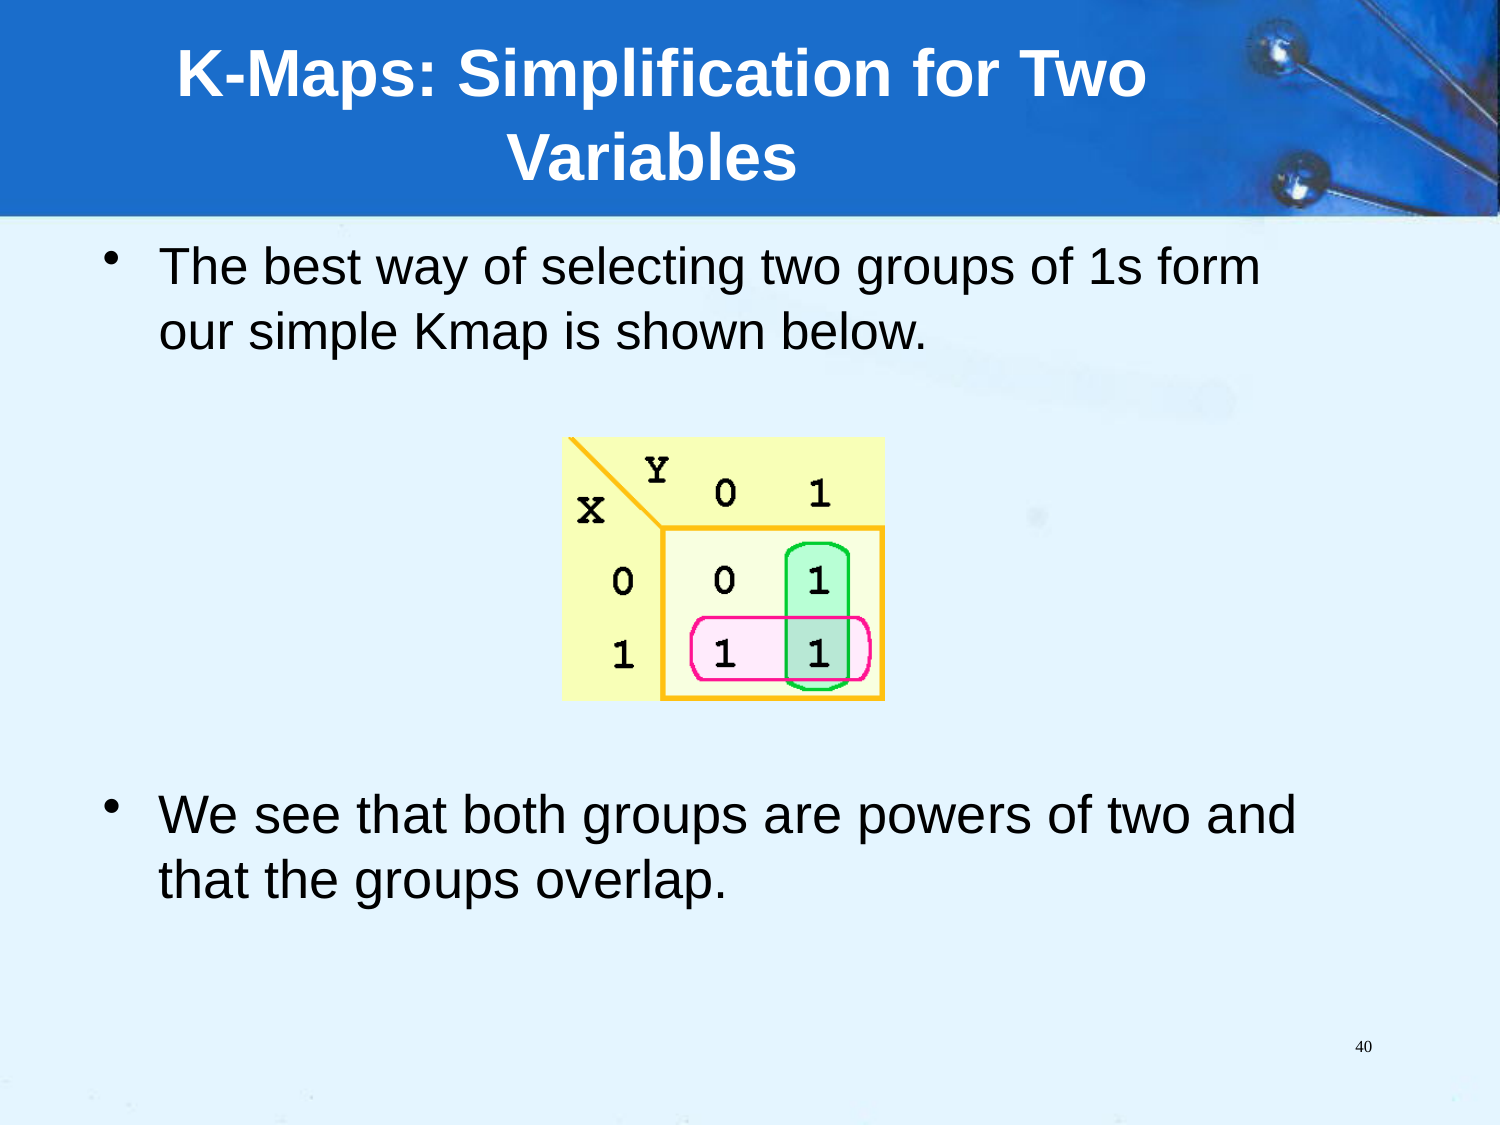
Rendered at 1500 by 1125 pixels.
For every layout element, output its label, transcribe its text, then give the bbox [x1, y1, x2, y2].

title K-Maps: Simplification for Two Variables [87, 24, 1238, 201]
slide_number 40 [1074, 1024, 1388, 1101]
picture [0, 0, 1500, 1125]
list The best way of selecting two groups of 1s form our simple Kmap is shown below. We see that both groups are powers of two and that the groups overlap. [87, 224, 1363, 1013]
